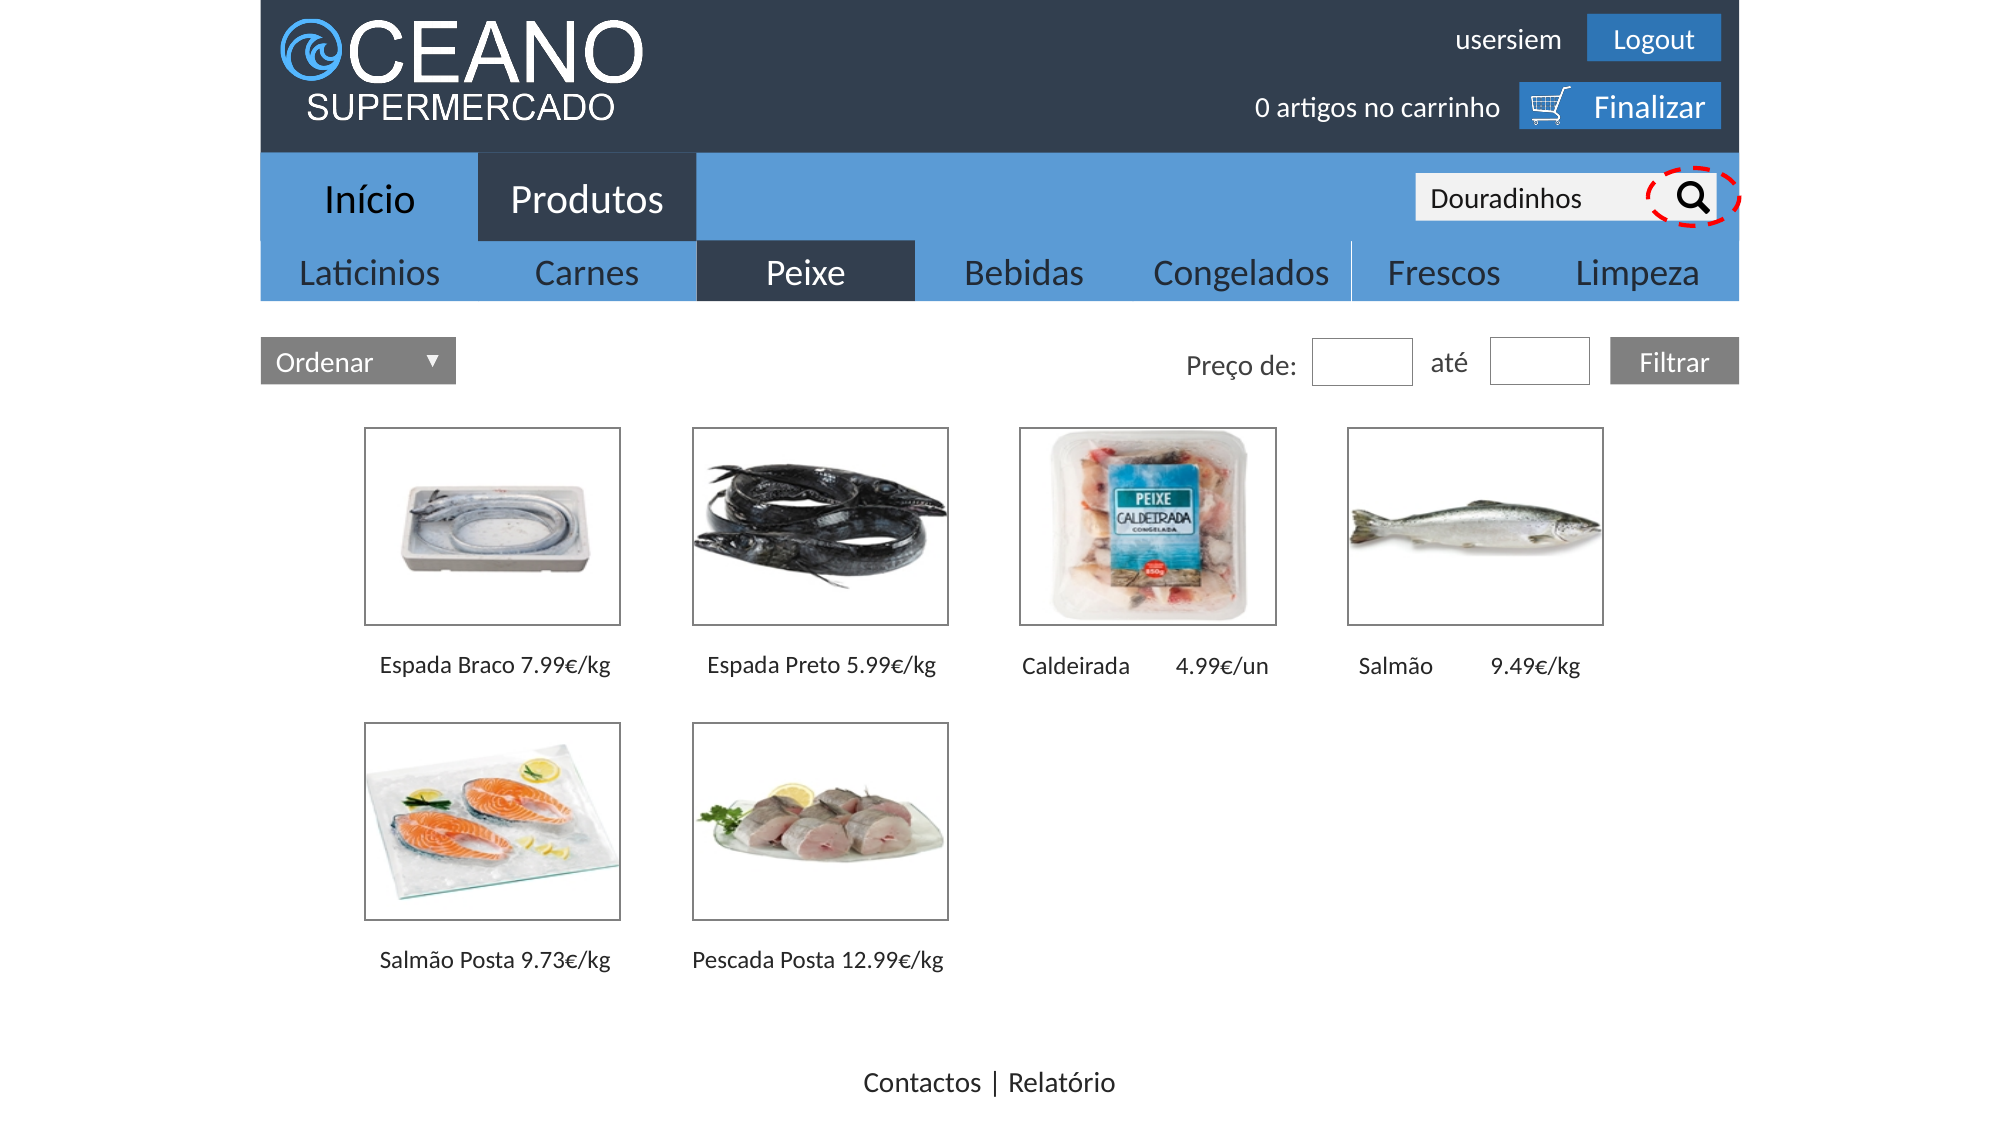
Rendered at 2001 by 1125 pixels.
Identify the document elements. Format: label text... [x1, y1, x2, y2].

text_box Congelados [1132, 240, 1351, 302]
text_box Peixe [696, 240, 915, 302]
text_box usersiem [1276, 13, 1578, 62]
text_box Espada Preto 5.99€/kg [692, 640, 952, 686]
text_box Pescada Posta 12.99€/kg [677, 935, 978, 982]
text_box Bebidas [915, 240, 1132, 302]
text_box [692, 427, 948, 625]
text_box 0 [1490, 337, 1590, 385]
text_box Salmão 9.49€/kg [1343, 641, 1600, 688]
text_box 0 artigos no carrinho [1230, 79, 1526, 133]
picture [1530, 86, 1571, 125]
text_box Ordenar [260, 337, 456, 385]
text_box Caldeirada 4.99€/un [1007, 641, 1286, 688]
text_box Douradinhos [1415, 173, 1663, 221]
text_box 0 [1312, 338, 1413, 386]
text_box Filtrar [1610, 337, 1740, 385]
text_box até [1415, 337, 1490, 385]
text_box Finalizar [1519, 82, 1722, 130]
text_box [424, 353, 441, 370]
text_box Carnes [478, 242, 696, 302]
text_box [1020, 427, 1276, 625]
text_box Produtos [478, 152, 697, 242]
text_box [1347, 427, 1604, 625]
text_box [692, 722, 948, 921]
picture [278, 18, 649, 121]
text_box [1645, 165, 1742, 228]
text_box Salmão Posta 9.73€/kg [364, 935, 635, 982]
picture [1677, 181, 1710, 214]
text_box Início [260, 152, 478, 242]
text_box Laticinios [260, 242, 478, 302]
text_box Preço de: [1149, 339, 1313, 387]
text_box [364, 427, 621, 625]
text_box Limpeza [1537, 240, 1740, 302]
text_box Frescos [1352, 240, 1537, 302]
text_box Espada Braco 7.99€/kg [364, 640, 635, 686]
text_box [364, 722, 621, 921]
text_box Logout [1587, 13, 1722, 62]
